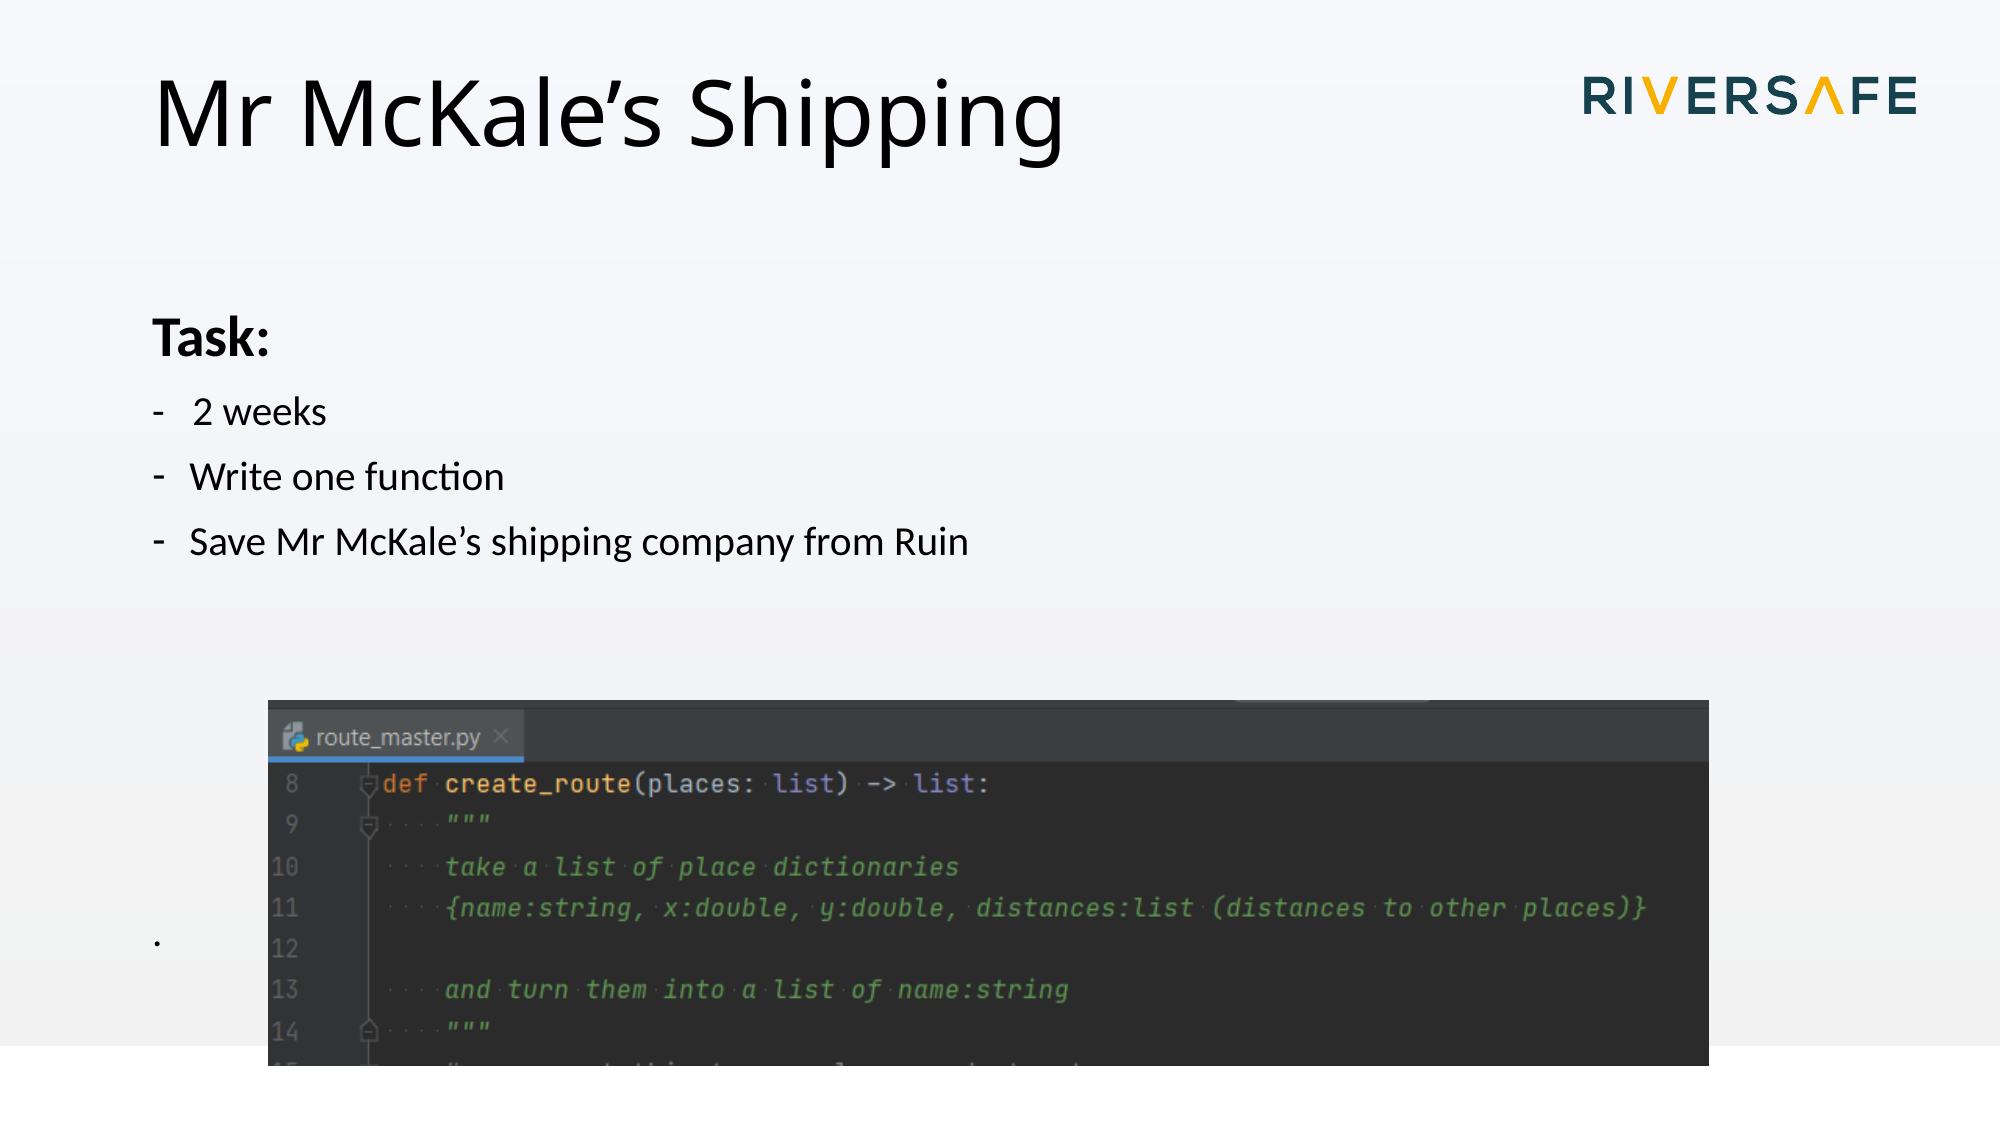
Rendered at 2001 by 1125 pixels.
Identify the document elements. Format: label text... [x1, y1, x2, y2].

picture [1863, 75, 1916, 115]
title Mr McKale’s Shipping [137, 59, 1863, 278]
text_box Task: - 2 weeks Write one function Save Mr McKale’s shipping company from Ruin . [137, 299, 1760, 970]
picture [268, 700, 1709, 1066]
